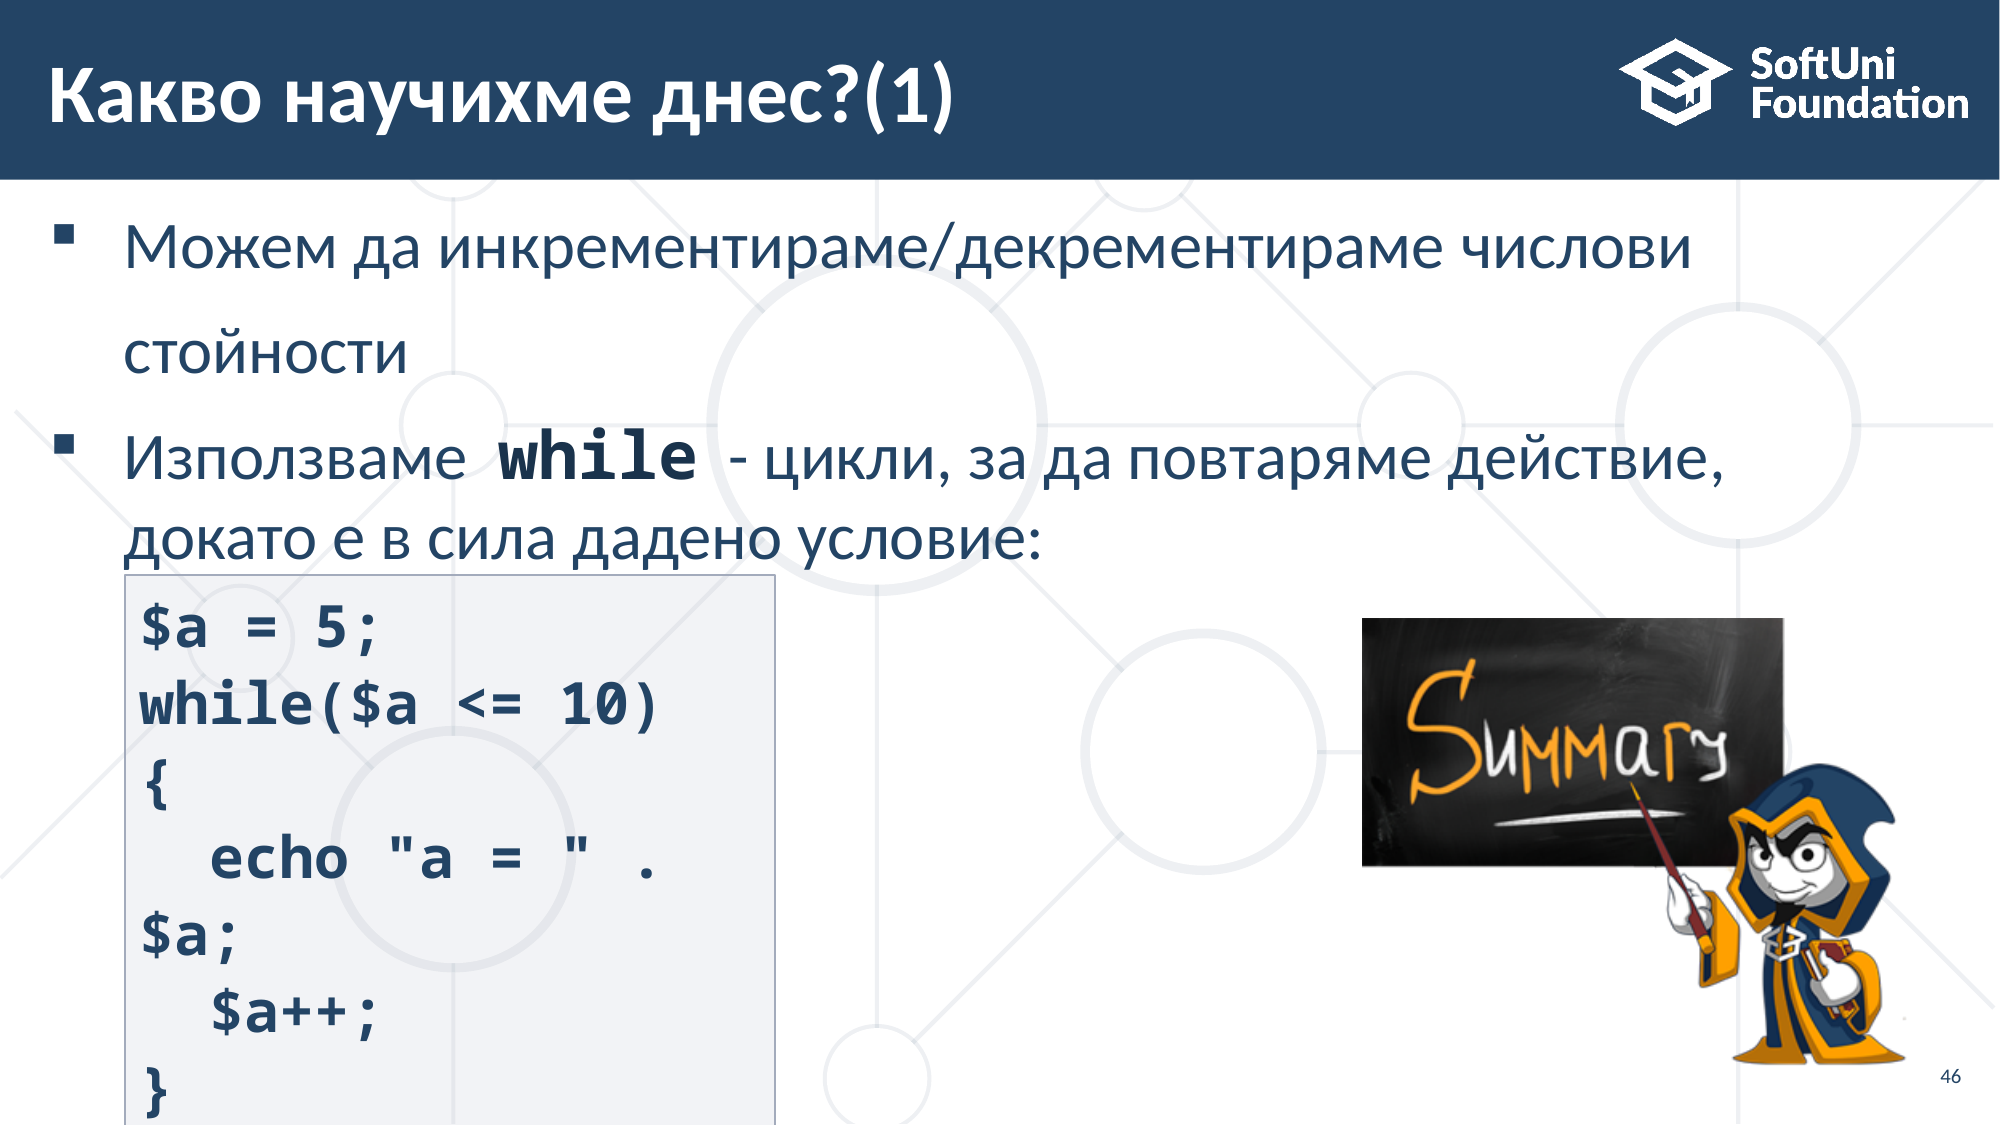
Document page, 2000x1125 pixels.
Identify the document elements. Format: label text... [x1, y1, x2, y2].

picture [1361, 618, 1908, 1086]
list Можем да инкрементираме/декрементираме числови стойности Използваме while - цикли, за да повтаряме действие, докато е в сила дадено условие: [31, 196, 1950, 1050]
slide_number 46 [1896, 1049, 1968, 1101]
text_box $a = 5; while($a <= 10) { echo "a = " . $a; $a++; } [124, 575, 775, 1125]
title Какво научихме днес?(1) [31, 16, 1591, 162]
picture [1618, 38, 1968, 126]
